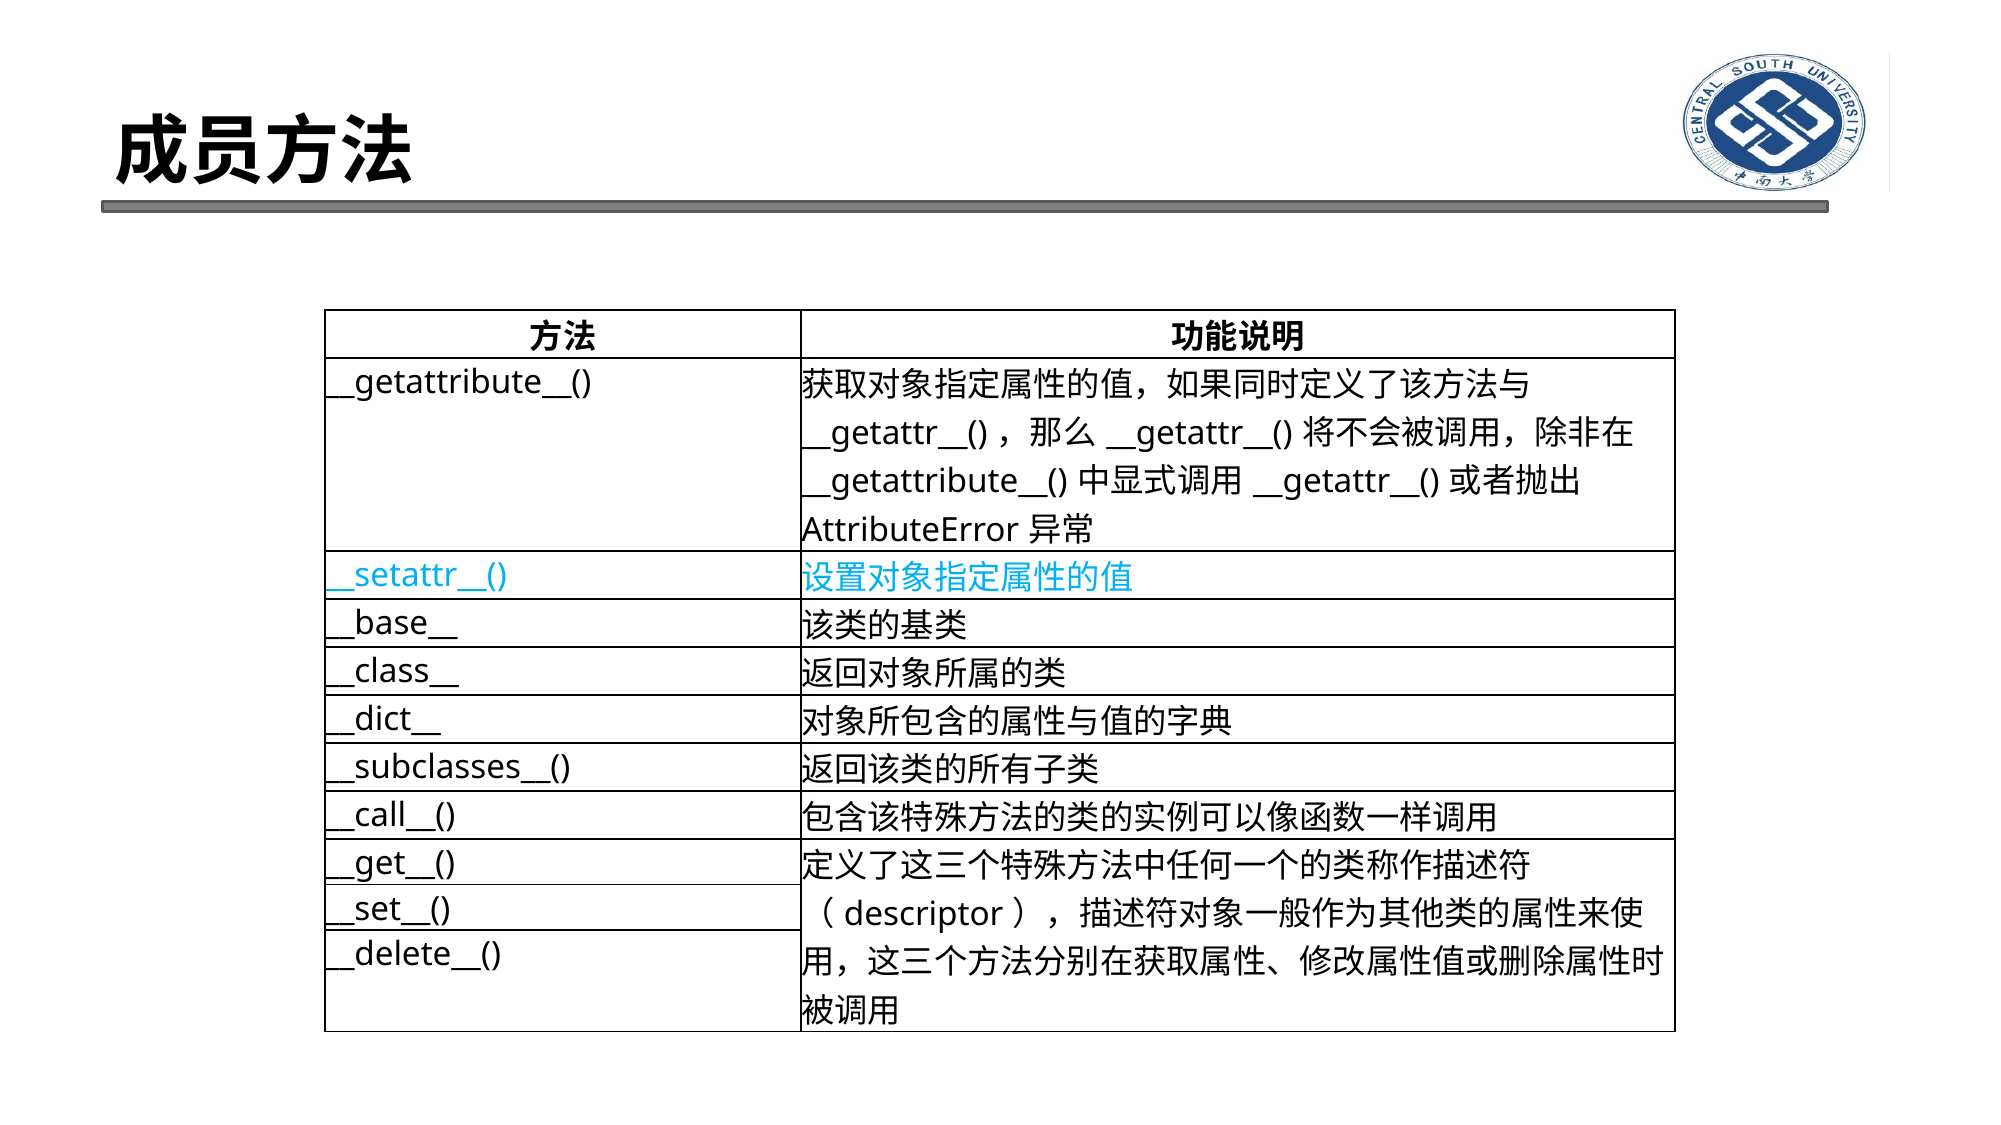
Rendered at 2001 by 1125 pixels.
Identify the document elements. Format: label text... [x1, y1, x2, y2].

table_header 功能说明 [802, 311, 1674, 357]
table_cell 定义了这三个特殊方法中任何一个的类称作描述符（descriptor），描述符对象一般作为其他类的属性来使用，这三个方法分别在获取属性、修改属性值或删除属性时被调用 [802, 840, 1674, 1031]
title 成员方法 [99, 12, 1805, 200]
table_cell 对象所包含的属性与值的字典 [802, 696, 1674, 742]
table_cell __call__() [326, 792, 800, 838]
table_cell 包含该特殊方法的类的实例可以像函数一样调用 [802, 792, 1674, 838]
table_cell 设置对象指定属性的值 [802, 552, 1674, 598]
table_header 方法 [326, 311, 800, 357]
picture [1805, 52, 1890, 192]
table_cell 返回对象所属的类 [802, 648, 1674, 694]
table_cell __base__ [326, 600, 800, 646]
table_cell __getattribute__() [326, 359, 800, 550]
table_cell __setattr__() [326, 552, 800, 598]
table_cell __get__() [326, 840, 800, 884]
table_cell __delete__() [326, 931, 800, 1031]
table_cell __class__ [326, 648, 800, 694]
table_cell 获取对象指定属性的值，如果同时定义了该方法与__getattr__()，那么__getattr__()将不会被调用，除非在__getattribute__()中显式调用__getattr__()或者抛出AttributeError异常 [802, 359, 1674, 550]
table_cell __set__() [326, 885, 800, 929]
table_cell __subclasses__() [326, 744, 800, 790]
table_cell 该类的基类 [802, 600, 1674, 646]
table_cell __dict__ [326, 696, 800, 742]
table_cell 返回该类的所有子类 [802, 744, 1674, 790]
